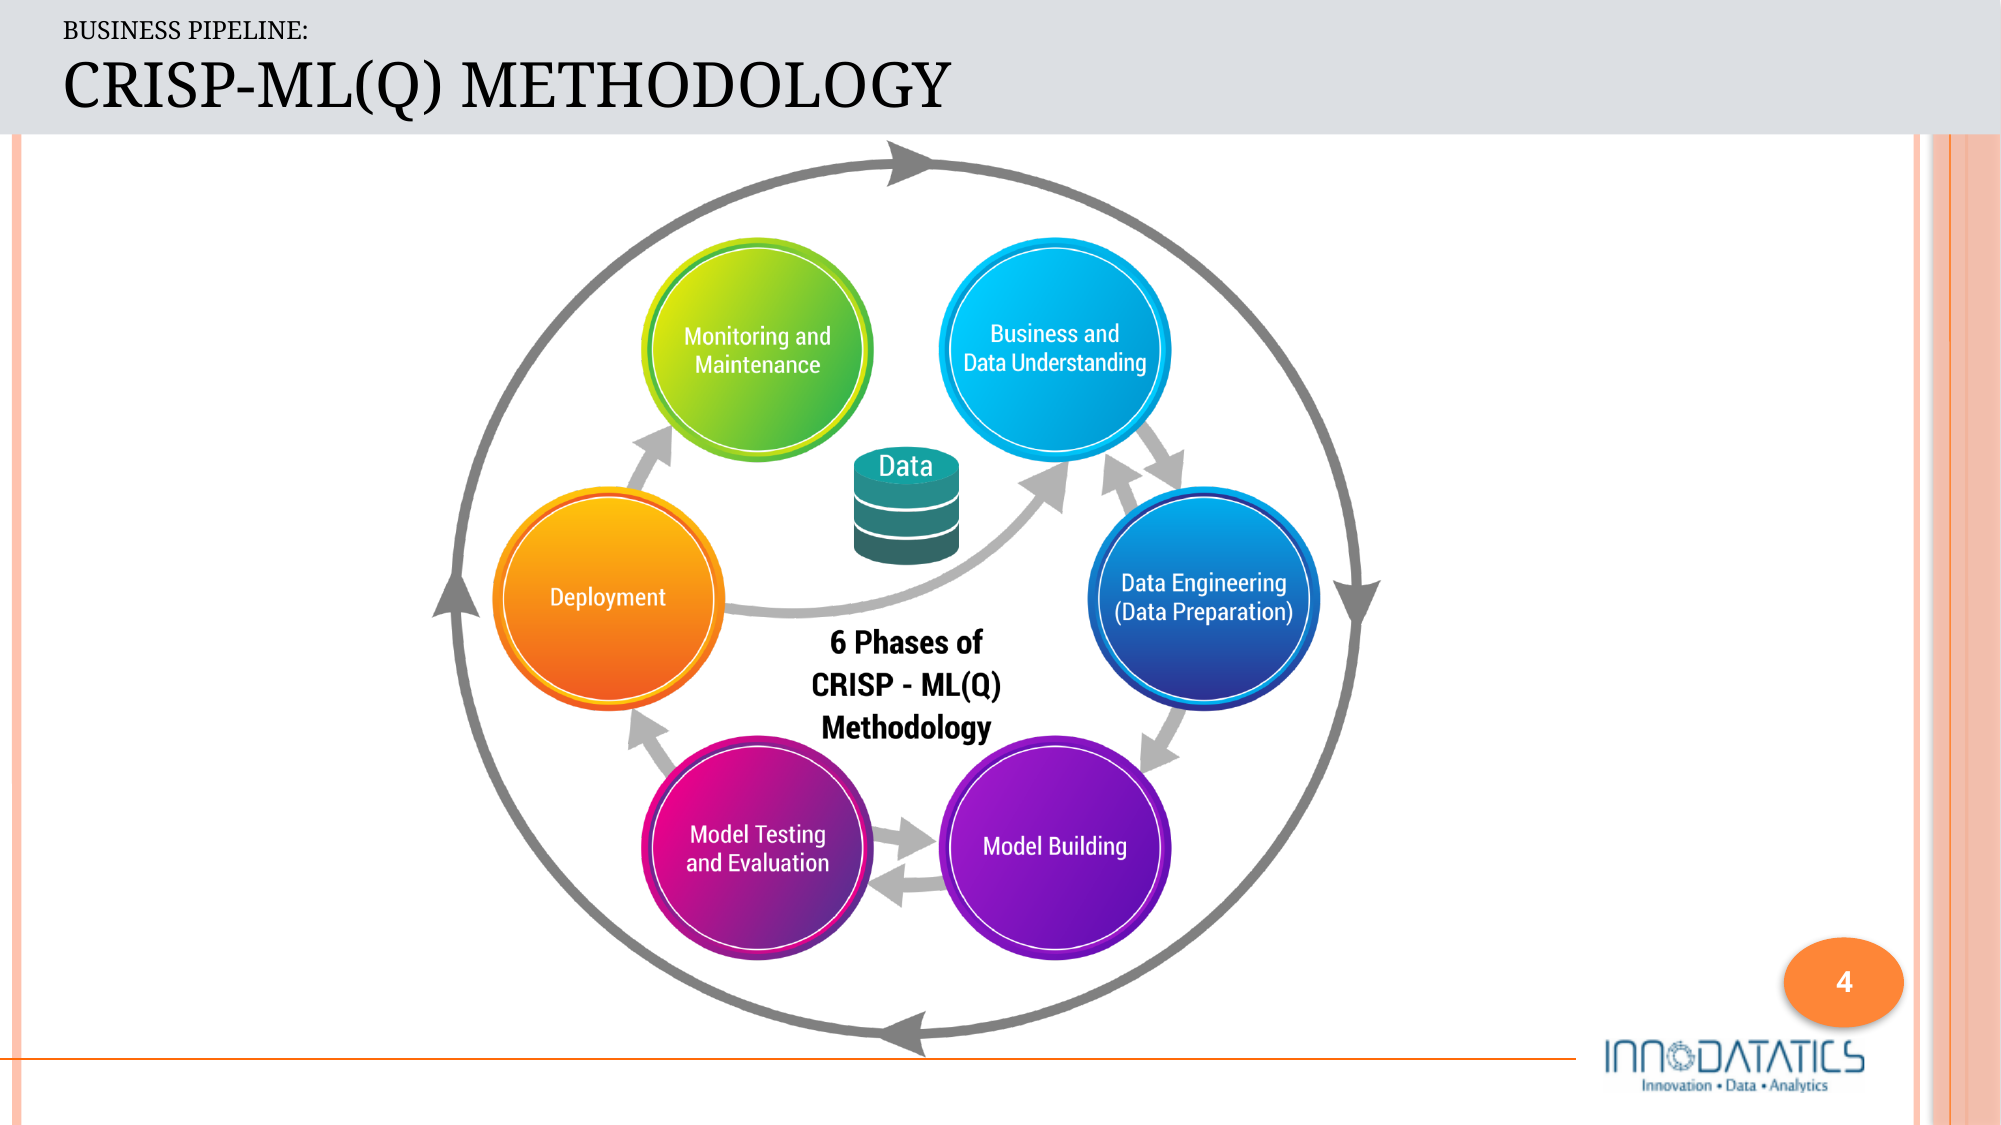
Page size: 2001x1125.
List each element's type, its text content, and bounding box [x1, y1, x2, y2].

title Business pipeline: CRISP-ML(Q) Methodology [48, 16, 1764, 128]
slide_number 4 [1777, 940, 1912, 1027]
picture [417, 126, 1394, 1071]
picture [1603, 1038, 1865, 1093]
